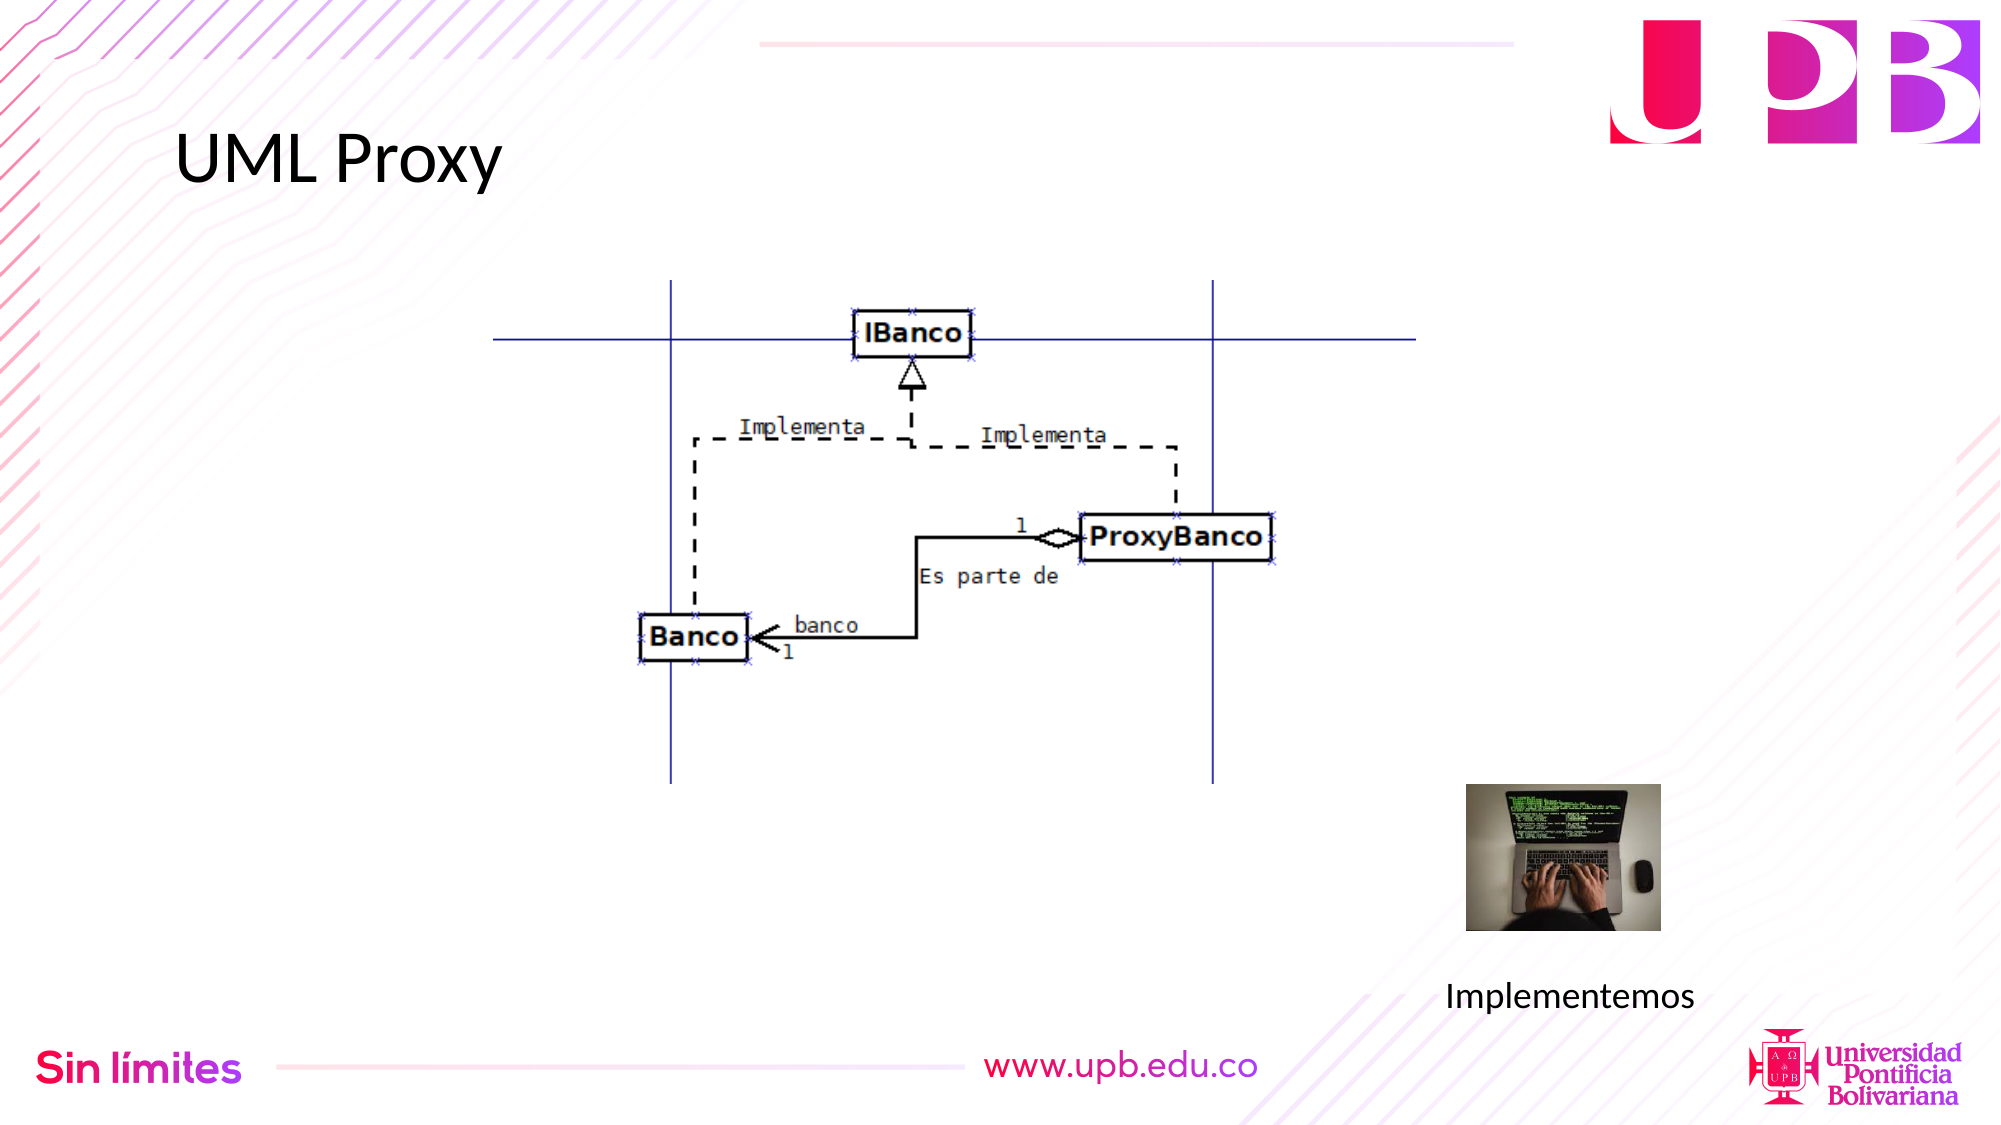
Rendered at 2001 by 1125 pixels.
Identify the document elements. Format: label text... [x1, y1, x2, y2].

picture [0, 0, 2001, 1125]
text_box Implementemos [1430, 963, 1711, 1024]
text_box UML Proxy [159, 100, 1108, 205]
